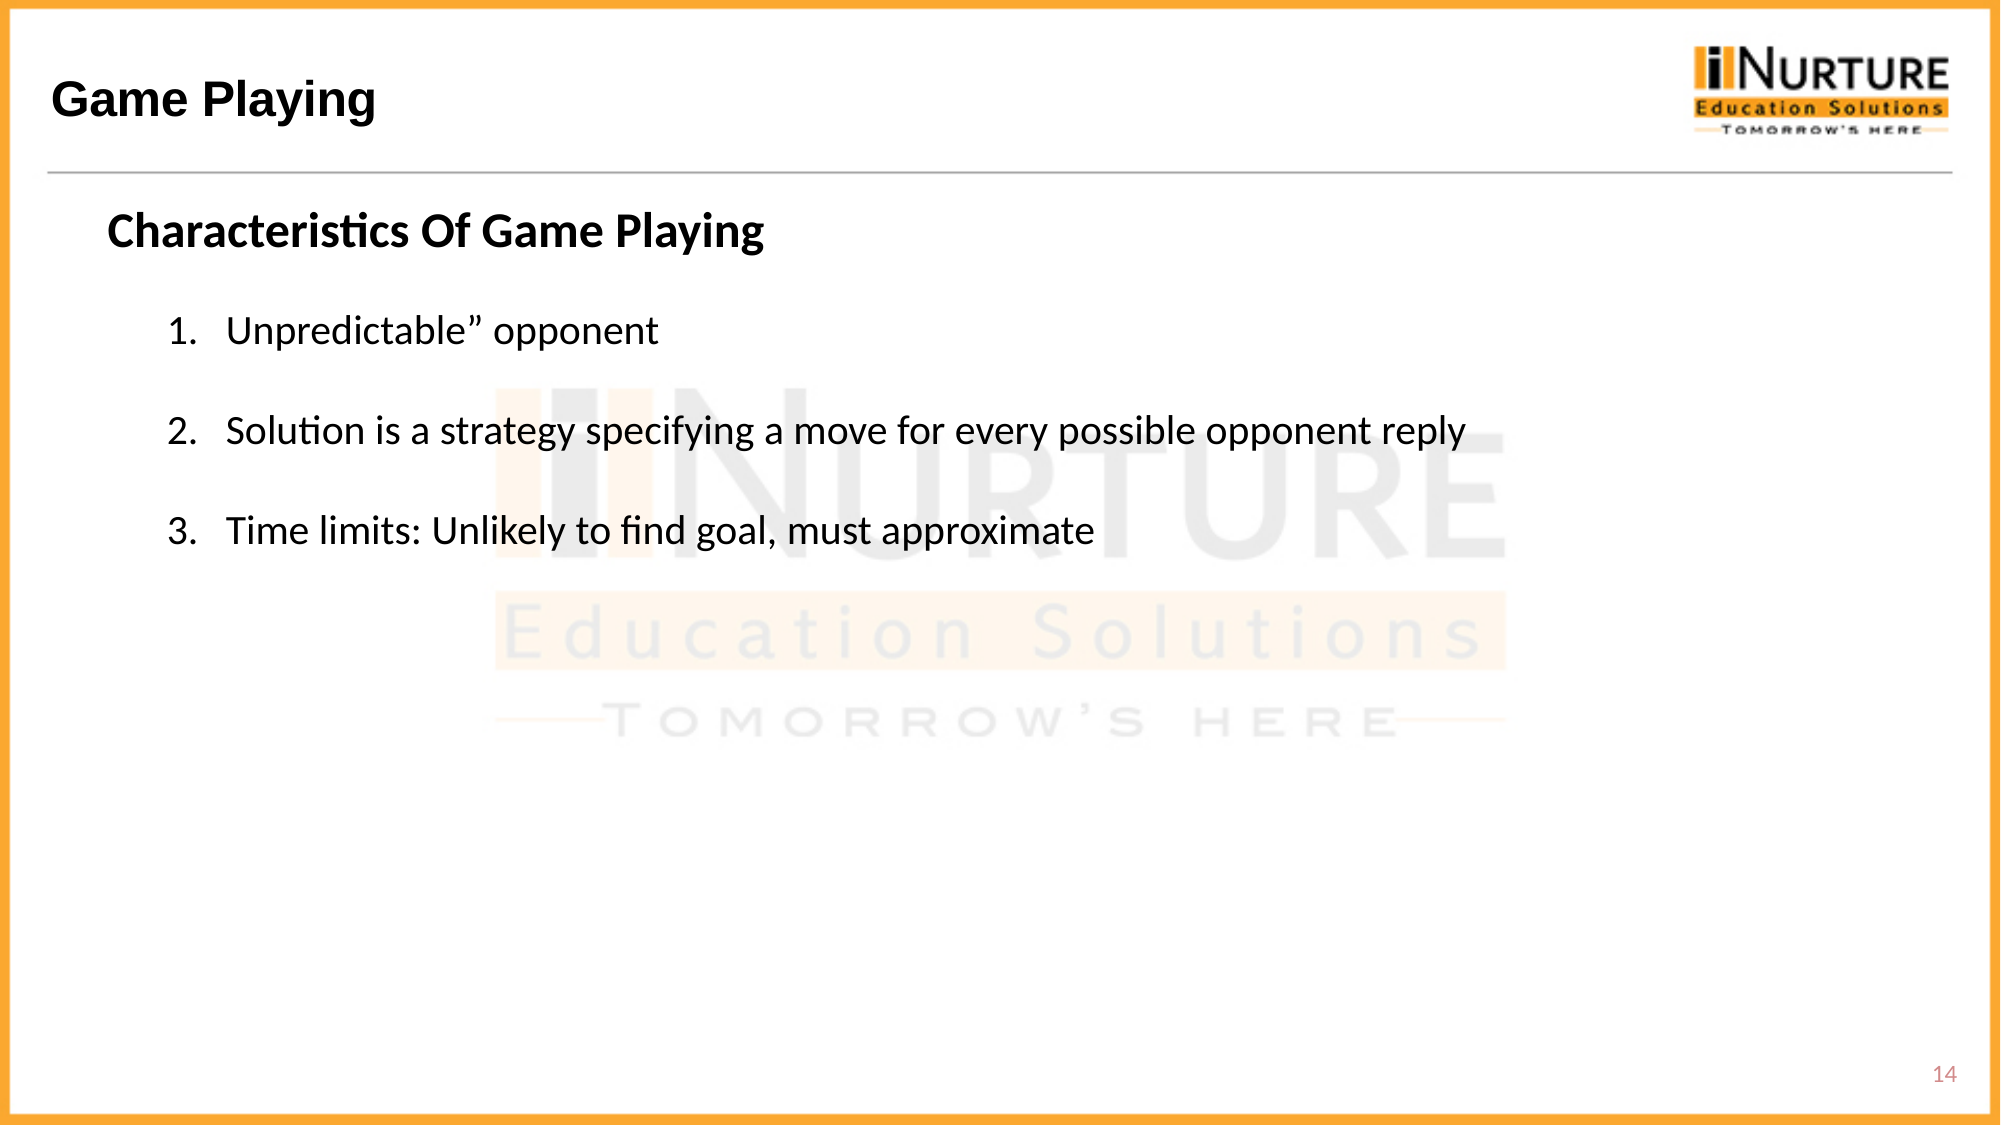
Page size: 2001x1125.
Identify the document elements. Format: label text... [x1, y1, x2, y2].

slide_number 14 [1901, 1042, 1973, 1103]
text_box Game Playing [33, 59, 1716, 134]
picture [0, 0, 2001, 1125]
text_box Characteristics Of Game Playing Unpredictable” opponent Solution is a strategy specifying a move for every possible opponent reply Time limits: Unlikely to find goal, must approximate [33, 190, 1976, 561]
